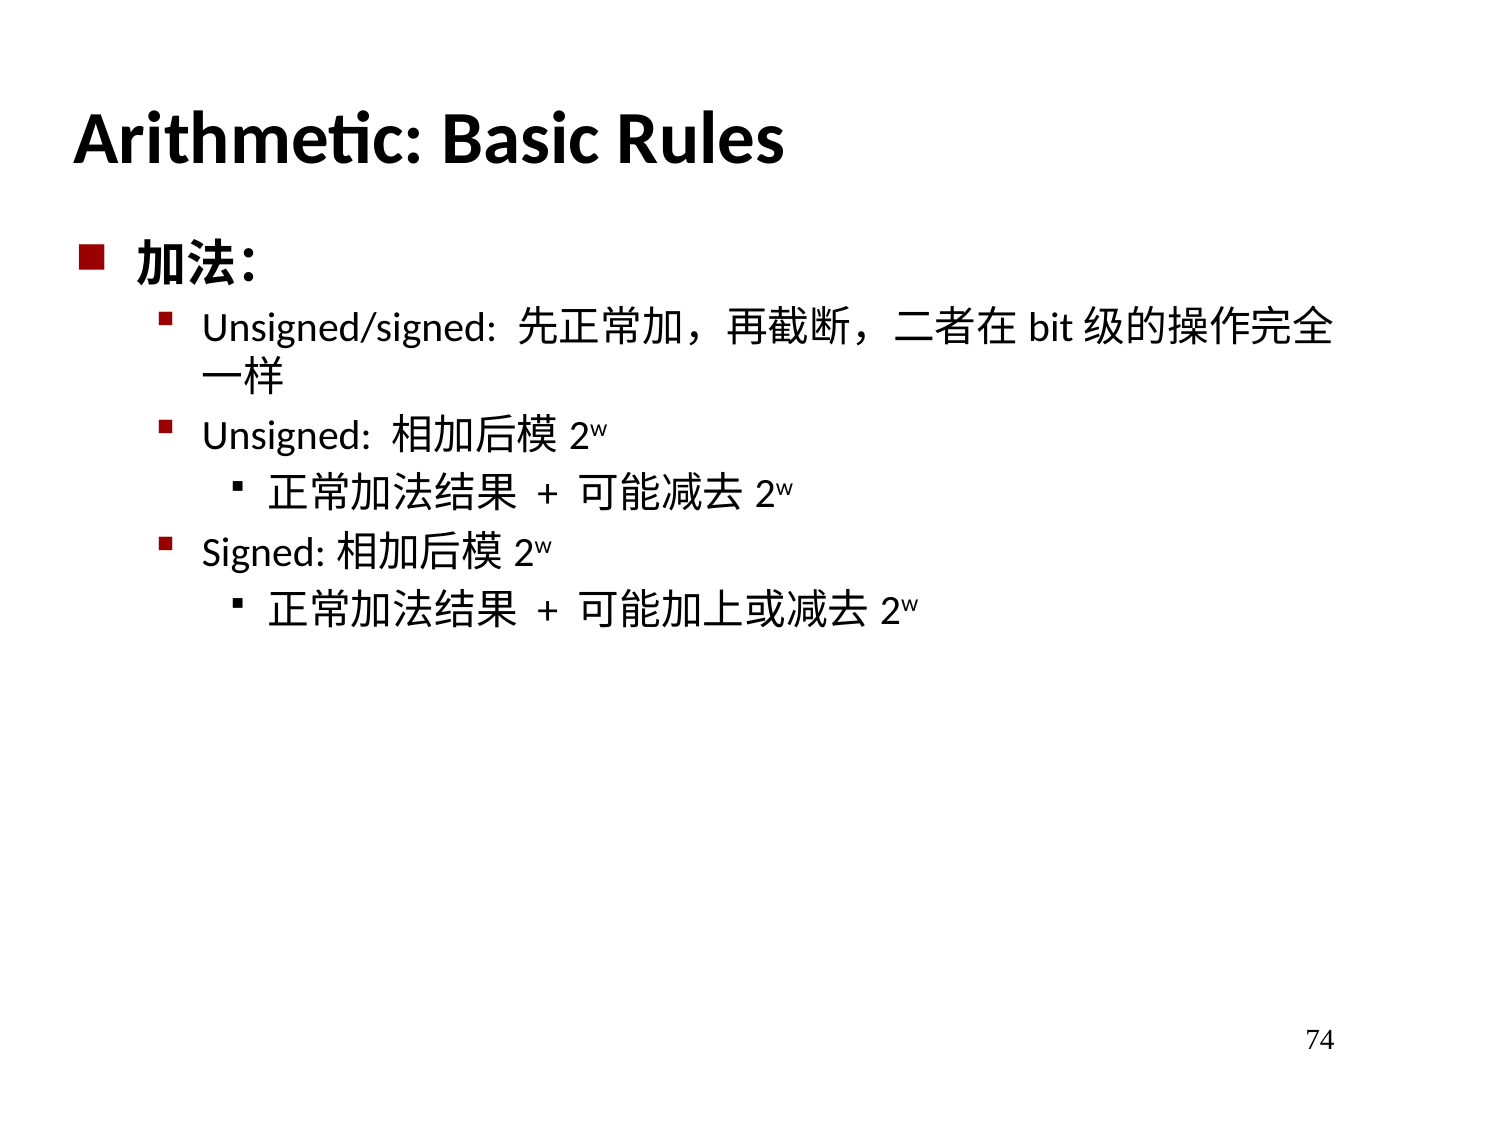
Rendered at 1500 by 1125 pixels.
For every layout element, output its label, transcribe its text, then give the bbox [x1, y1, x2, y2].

list 加法： Unsigned/signed: 先正常加，再截断，二者在bit级的操作完全一样 Unsigned: 相加后模2w 正常加法结果 + 可能减去2w Signed:相加后模2w 正常加法结果 + 可能加上或减去2w [64, 223, 1361, 1040]
slide_number 74 [1137, 1012, 1350, 1088]
title Arithmetic: Basic Rules [58, 71, 1305, 197]
